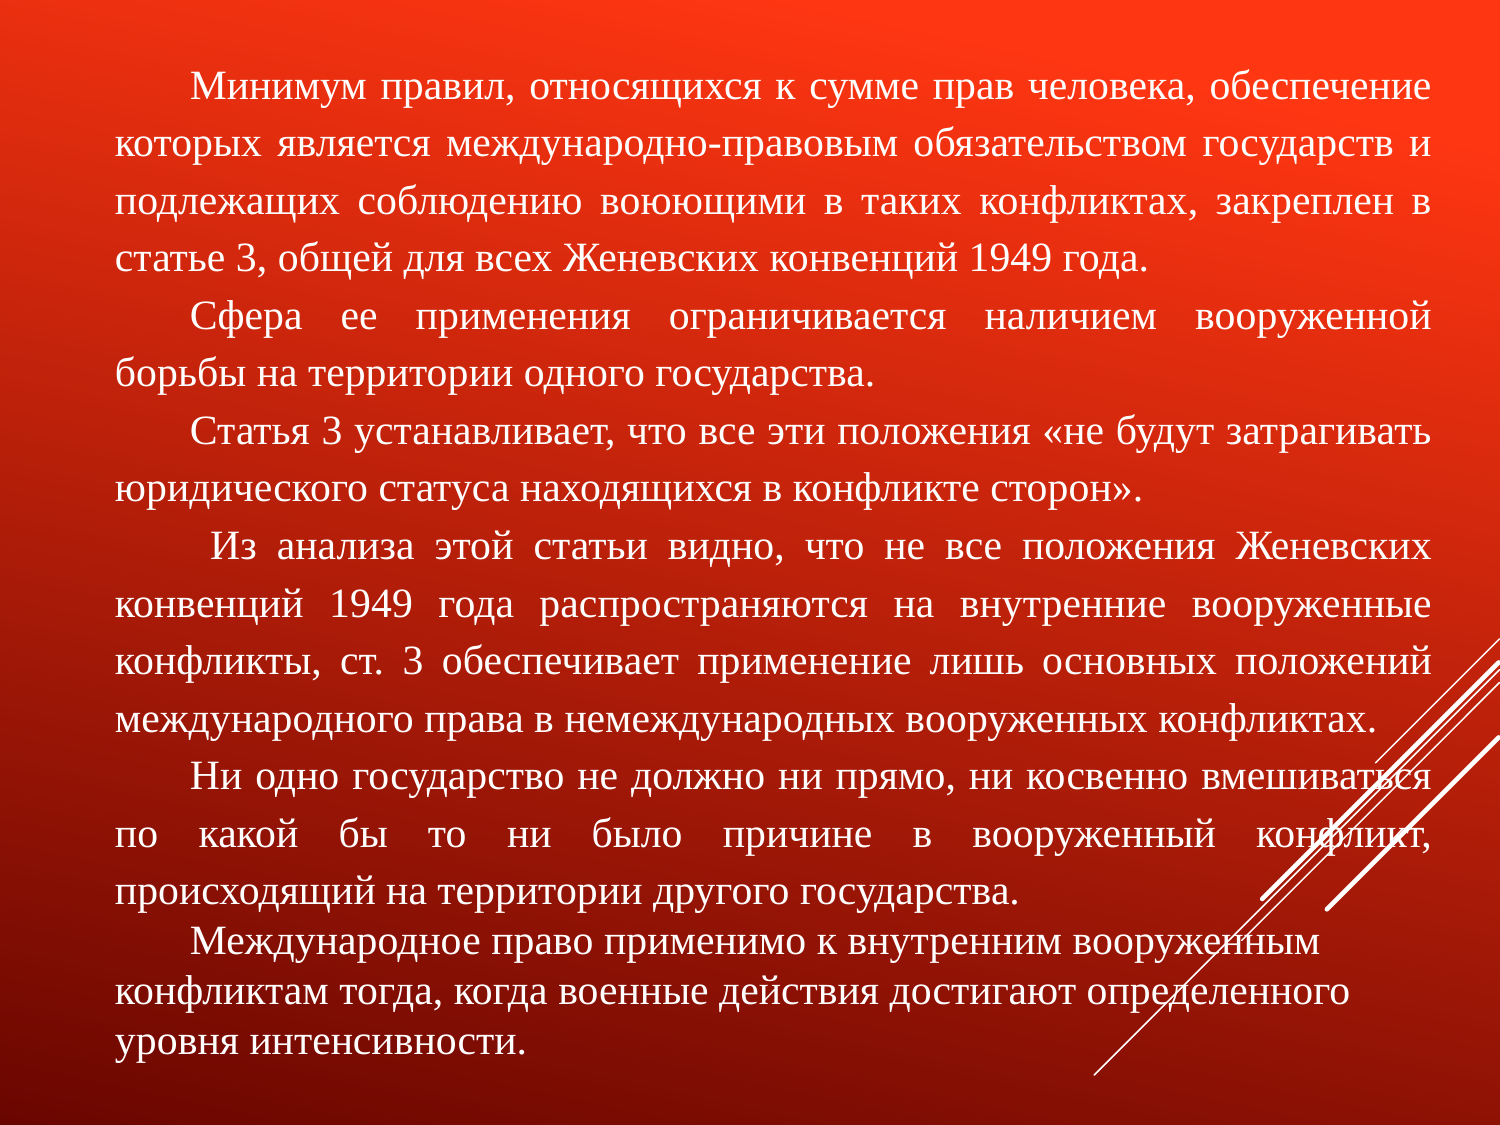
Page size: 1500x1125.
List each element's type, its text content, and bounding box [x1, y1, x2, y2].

text_box Минимум правил, относящихся к сумме прав человека, обеспечение которых является международно-правовым обязательством государств и подлежащих соблюдению воюющими в таких конфликтах, закреплен в статье 3, общей для всех Женевских конвенций 1949 года. Сфера ее применения ограничивается наличием вооруженной борьбы на территории одного государства. Статья 3 устанавливает, что все эти положения «не будут затрагивать юридического статуса находящихся в конфликте сторон». Из анализа этой статьи видно, что не все положения Женевских конвенций 1949 года распространяются на внутренние вооруженные конфликты, ст. 3 обеспечивает применение лишь основных положений международного права в немеждународных вооруженных конфликтах. Ни одно государство не должно ни прямо, ни косвенно вмешиваться по какой бы то ни было причине в вооруженный конфликт, происходящий на территории другого государства. Международное право применимо к внутренним вооруженным конфликтам тогда, когда военные действия достигают определенного уровня интенсивности. [100, 42, 1447, 1071]
